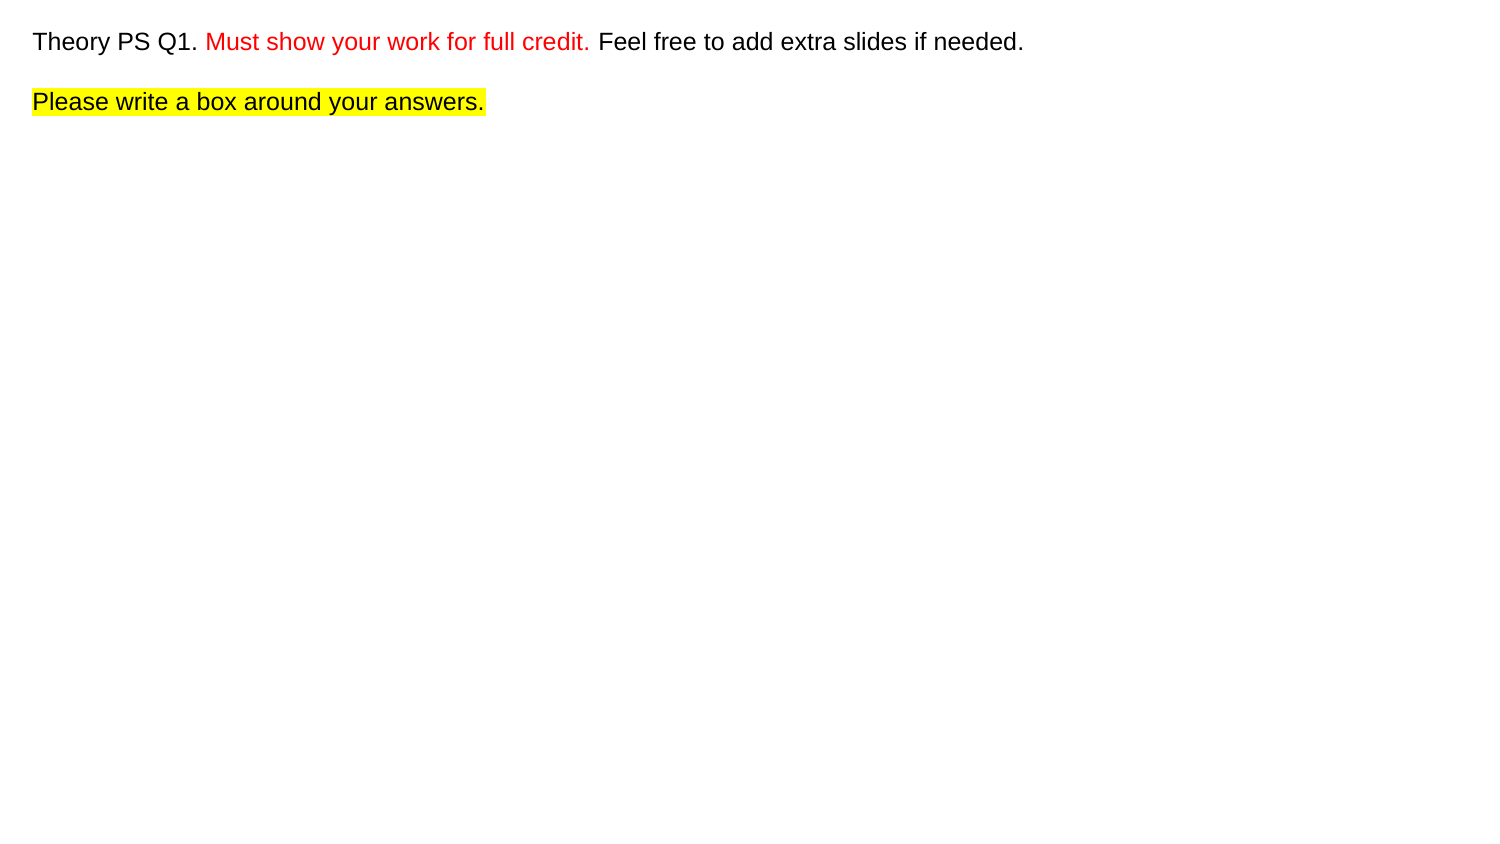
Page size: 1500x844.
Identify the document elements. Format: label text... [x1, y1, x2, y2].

title Theory PS Q1. Must show your work for full credit. Feel free to add extra slides if needed. Please write a box around your answers. [17, 10, 1490, 824]
